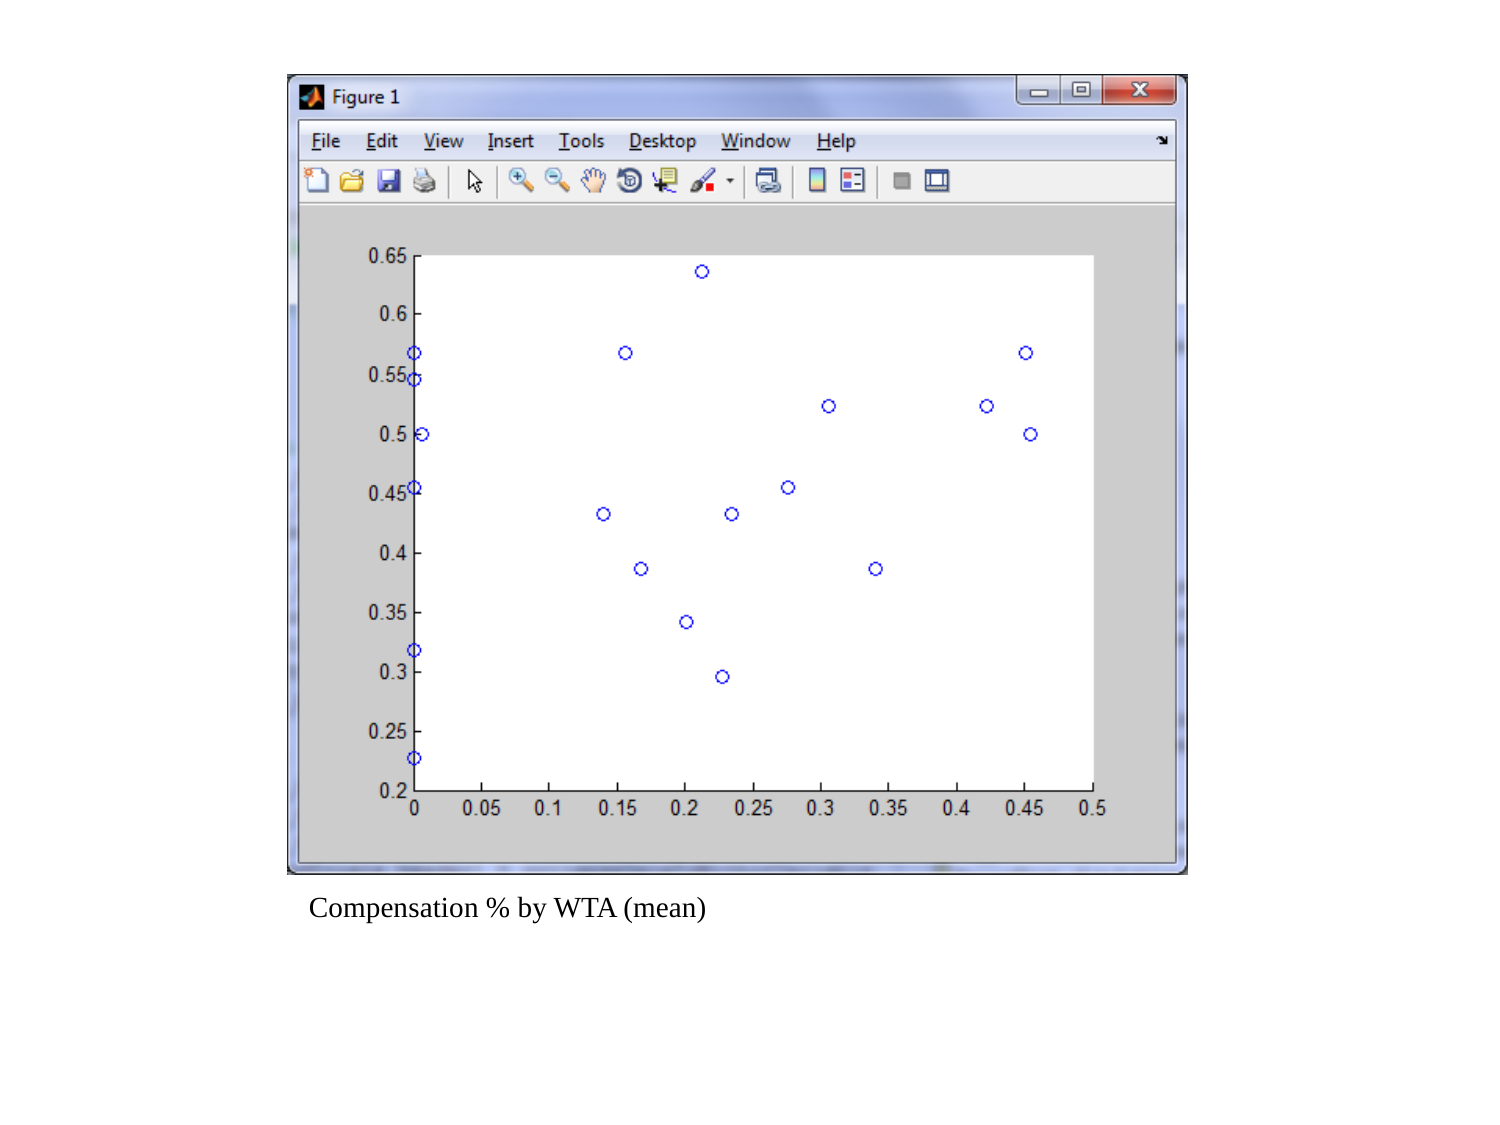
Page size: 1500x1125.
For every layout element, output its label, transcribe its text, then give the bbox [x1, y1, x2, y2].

picture [287, 74, 1195, 876]
list Compensation % by WTA (mean) [294, 880, 1194, 1013]
